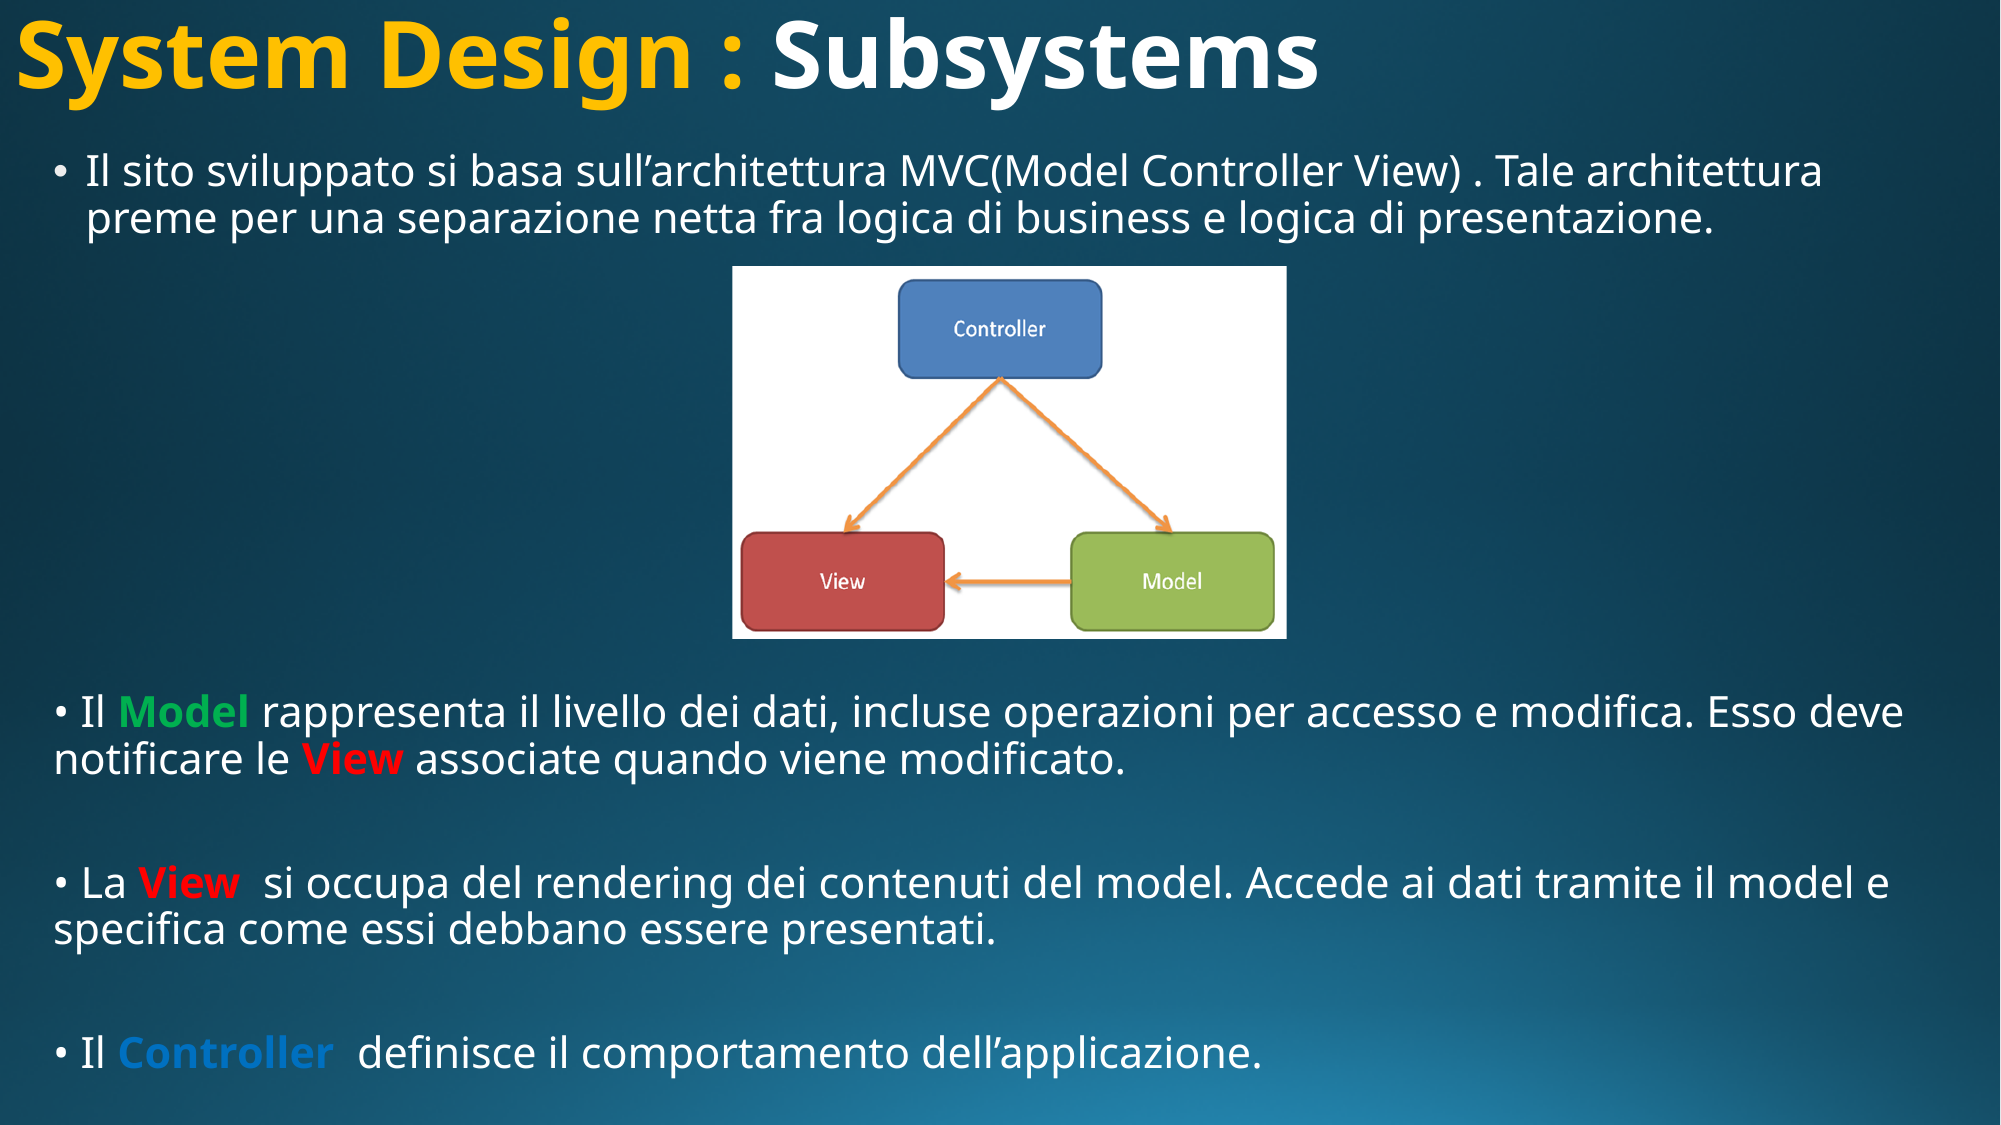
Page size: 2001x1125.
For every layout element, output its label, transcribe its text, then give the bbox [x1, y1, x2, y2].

picture [0, 0, 2001, 1125]
list Il sito sviluppato si basa sull’architettura MVC(Model Controller View) . Tale architettura preme per una separazione netta fra logica di business e logica di presentazione. • Il Model rappresenta il livello dei dati, incluse operazioni per accesso e modifica. Esso deve notificare le View associate quando viene modificato. • La View si occupa del rendering dei contenuti del model. Accede ai dati tramite il model e specifica come essi debbano essere presentati. • Il Controller definisce il comportamento dell’applicazione. [38, 142, 1981, 1096]
title System Design : Subsystems [0, 0, 1981, 117]
